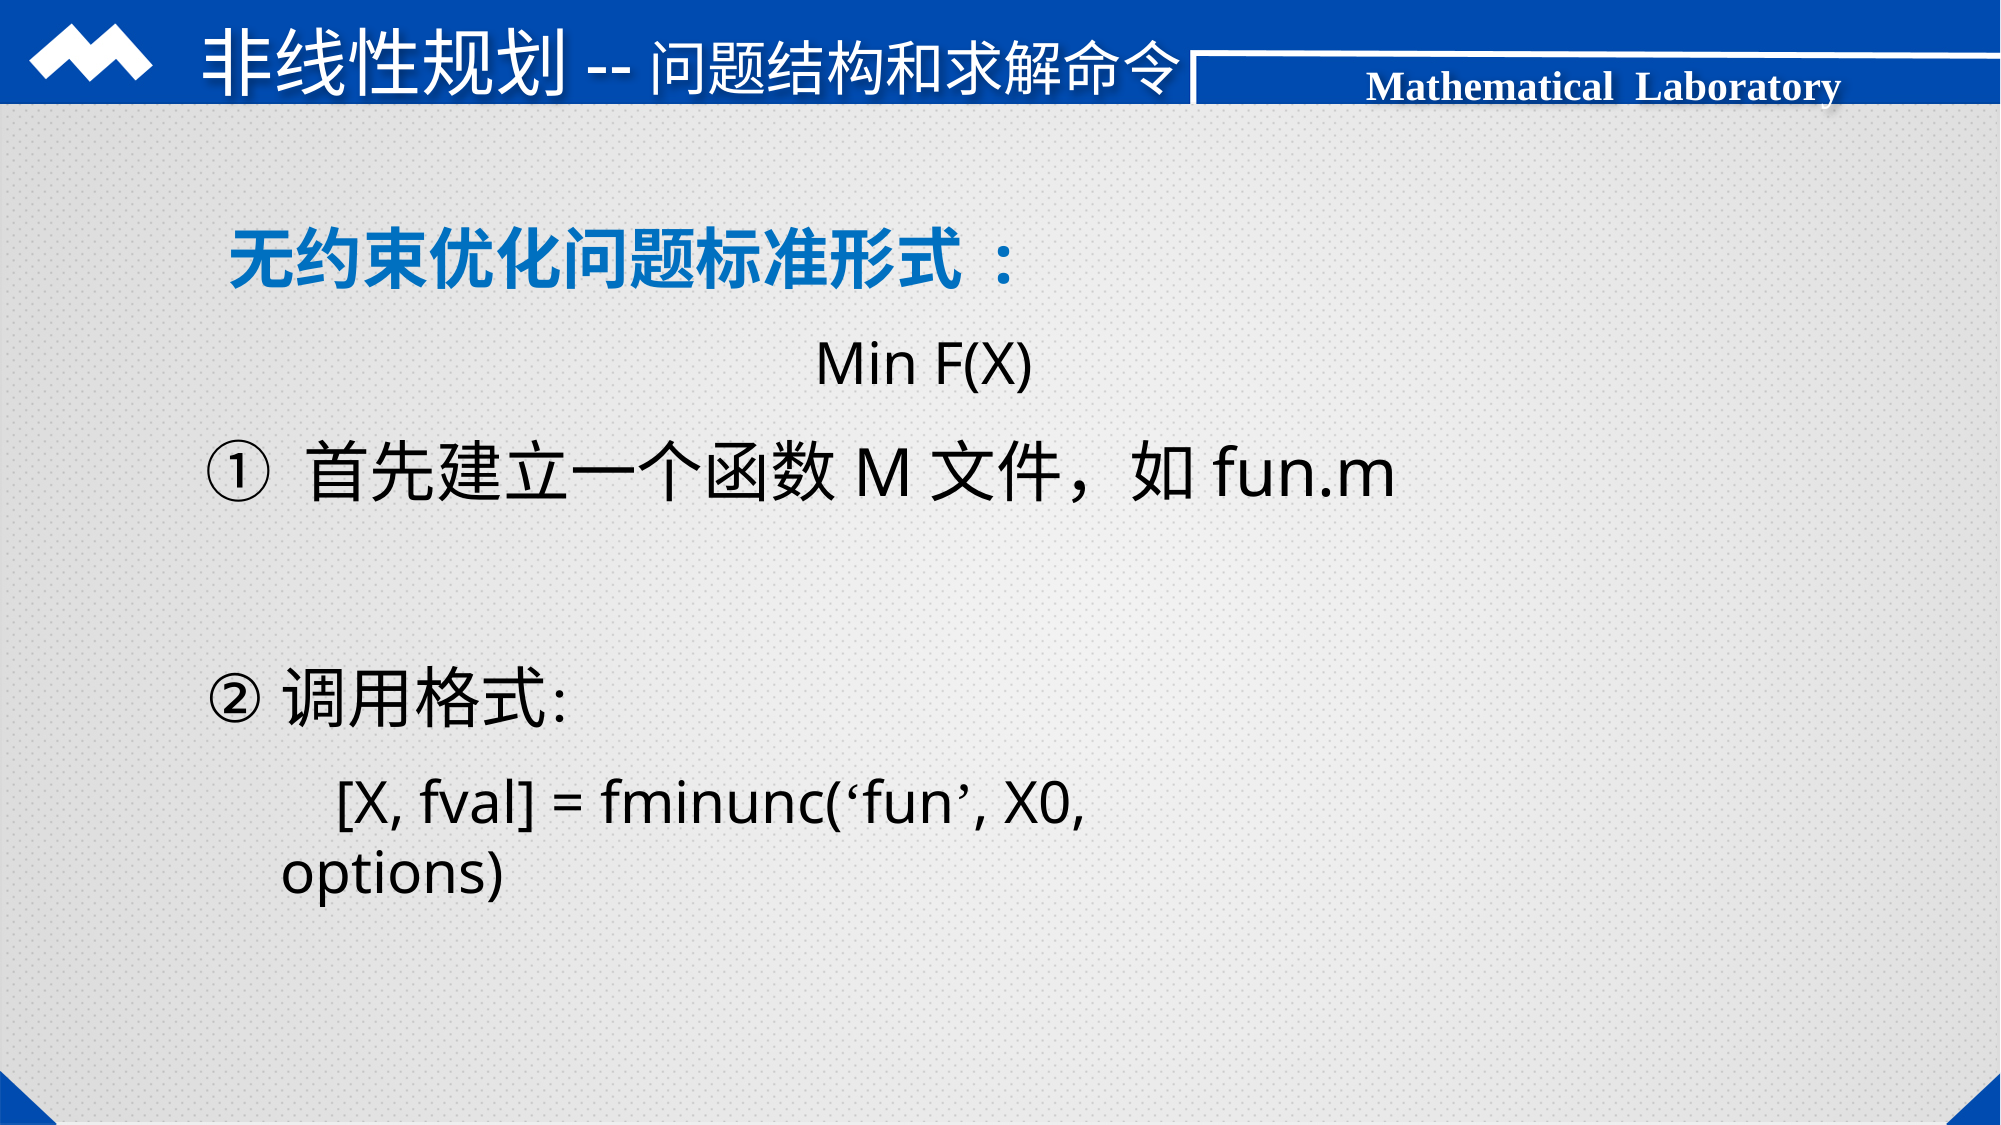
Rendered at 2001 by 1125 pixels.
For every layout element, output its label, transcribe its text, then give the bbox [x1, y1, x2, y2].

title 非线性规划--问题结构和求解命令 [184, 11, 1234, 121]
text_box Mathematical Laboratory [1351, 51, 1863, 117]
text_box 无约束优化问题标准形式 : Min F(X) ① 首先建立一个函数M文件，如fun.m 调用格式： [X, fval] = fminunc(‘fun’, X0, options) [190, 209, 1414, 993]
picture [0, 0, 2001, 1125]
